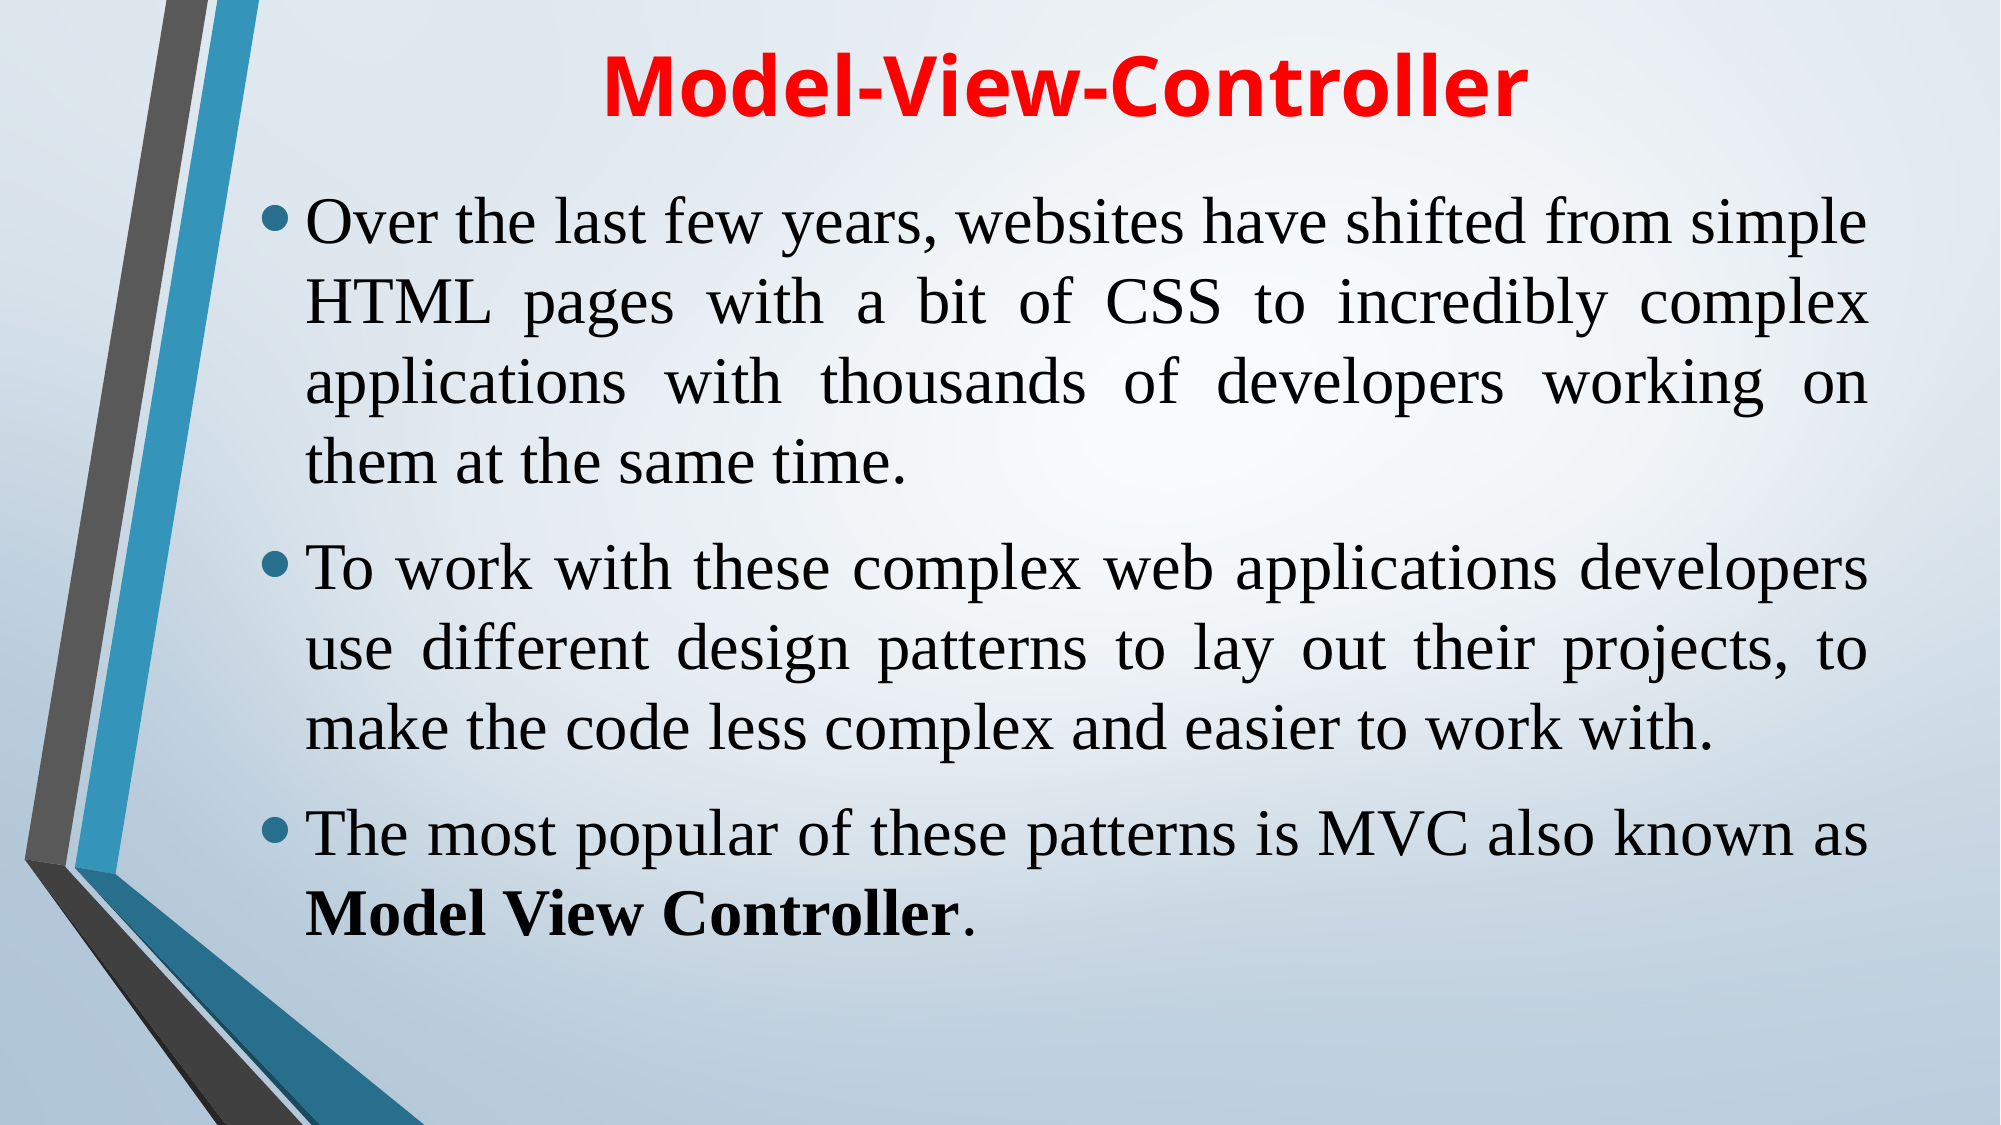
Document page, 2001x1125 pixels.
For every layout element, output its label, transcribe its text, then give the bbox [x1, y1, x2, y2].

list Over the last few years, websites have shifted from simple HTML pages with a bit of CSS to incredibly complex applications with thousands of developers working on them at the same time. To work with these complex web applications developers use different design patterns to lay out their projects, to make the code less complex and easier to work with. The most popular of these patterns is MVC also known as Model View Controller. [243, 169, 1887, 1080]
title Model-View-Controller [243, 22, 1887, 144]
